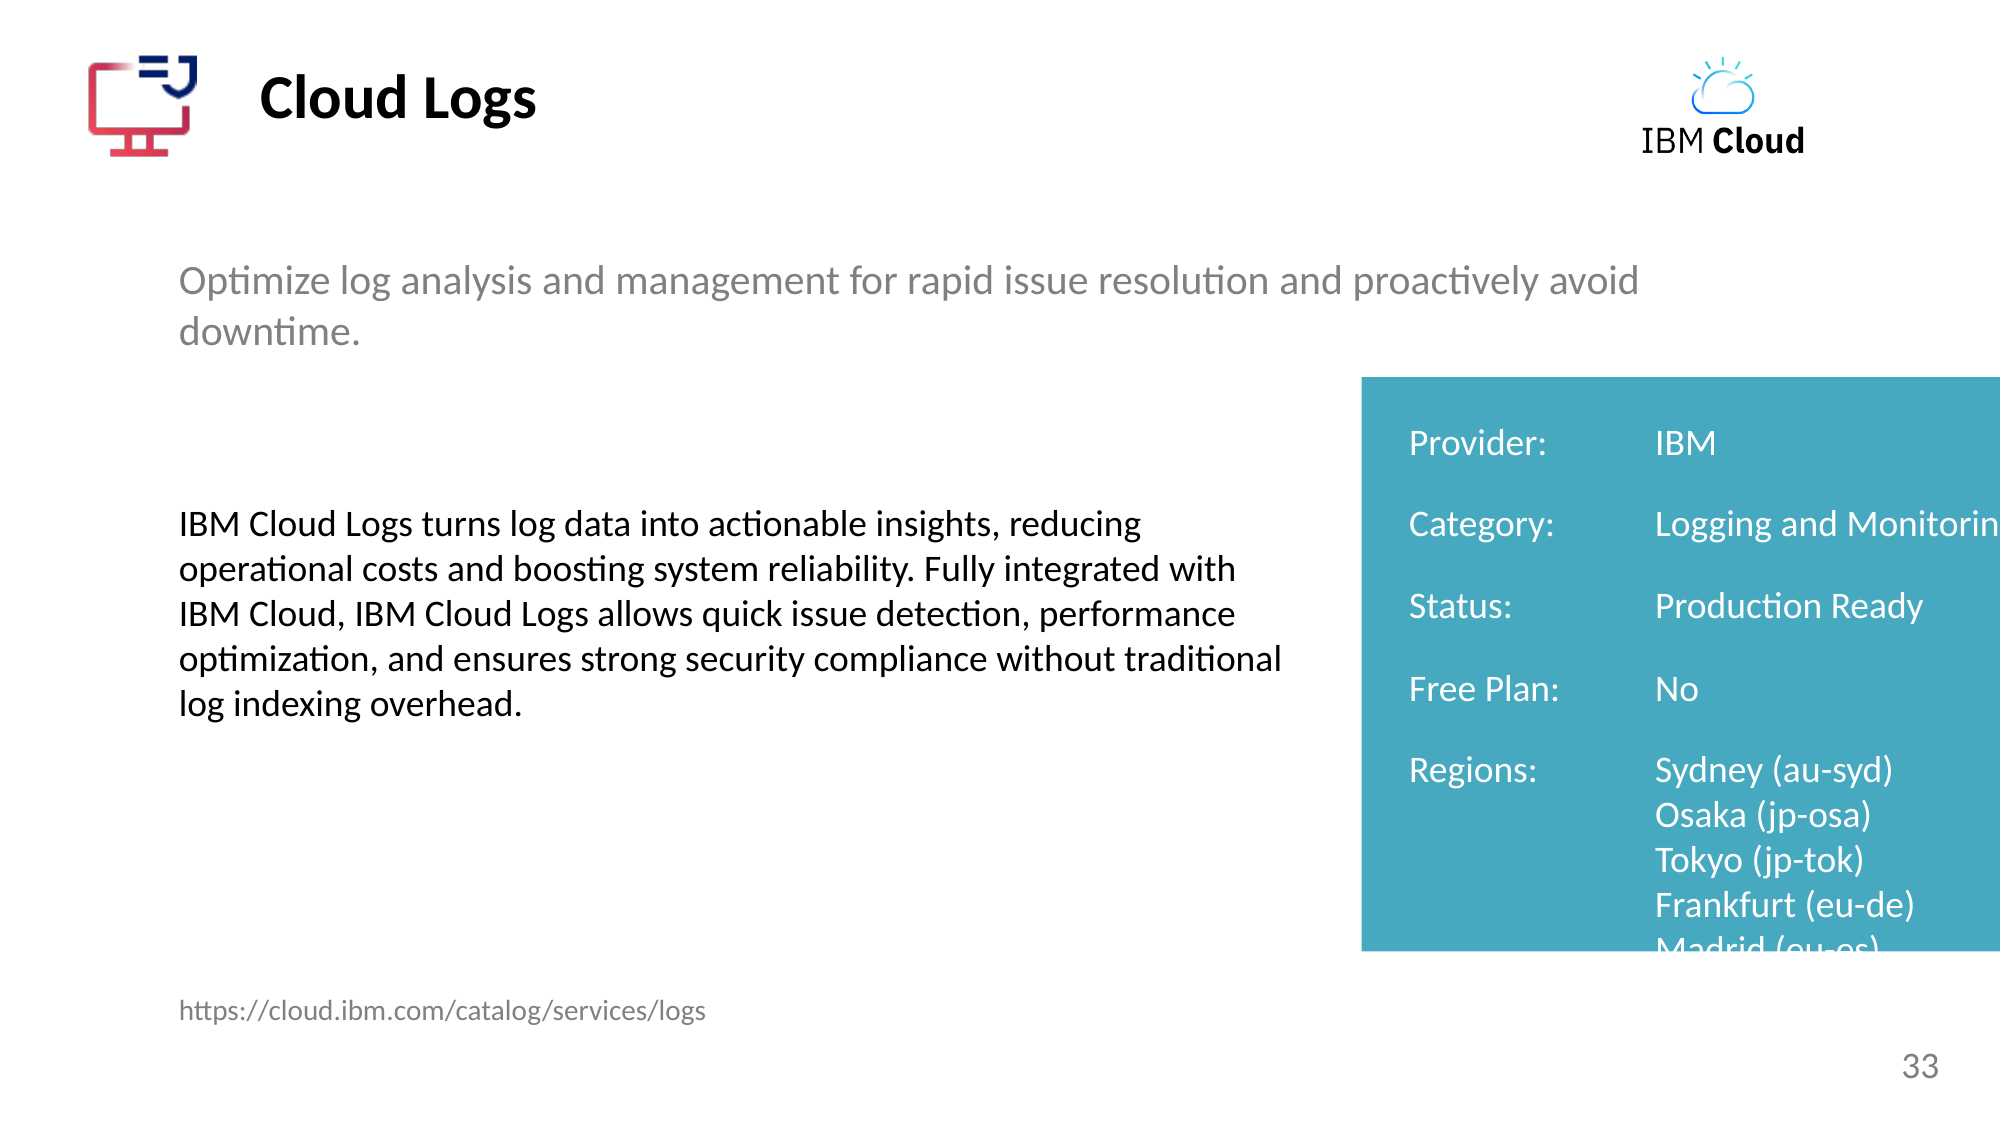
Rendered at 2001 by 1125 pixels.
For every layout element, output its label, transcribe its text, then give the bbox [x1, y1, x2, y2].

text_box [1361, 377, 2000, 952]
picture [1640, 48, 1805, 165]
text_box Provider: [1394, 410, 1640, 471]
text_box Regions: [1394, 738, 1640, 799]
text_box Optimize log analysis and management for rapid issue resolution and proactively avoid downtime. [163, 246, 1805, 307]
text_box Sydney (au-syd) Osaka (jp-osa) Tokyo (jp-tok) Frankfurt (eu-de) Madrid (eu-es) London (eu-gb) Montreal (ca-mon) Toronto (ca-tor) Dallas (us-south) Washington DC (us-east) Sao Paulo (br-sao) [1640, 738, 1969, 799]
picture [81, 48, 197, 165]
text_box Category: [1394, 492, 1640, 553]
text_box Status: [1394, 574, 1640, 635]
text_box 33 [1886, 1033, 2000, 1067]
text_box Cloud Logs [246, 49, 1638, 110]
text_box https://cloud.ibm.com/catalog/services/logs [163, 984, 1805, 1045]
text_box IBM Cloud Logs turns log data into actionable insights, reducing operational costs and boosting system reliability. Fully integrated with IBM Cloud, IBM Cloud Logs allows quick issue detection, performance optimization, and ensures strong security compliance without traditional log indexing overhead. [163, 492, 1313, 553]
text_box Logging and Monitoring [1640, 492, 2000, 553]
text_box No [1640, 656, 1969, 717]
text_box Free Plan: [1394, 656, 1640, 717]
text_box Production Ready [1640, 574, 1969, 635]
text_box IBM [1640, 410, 2000, 471]
